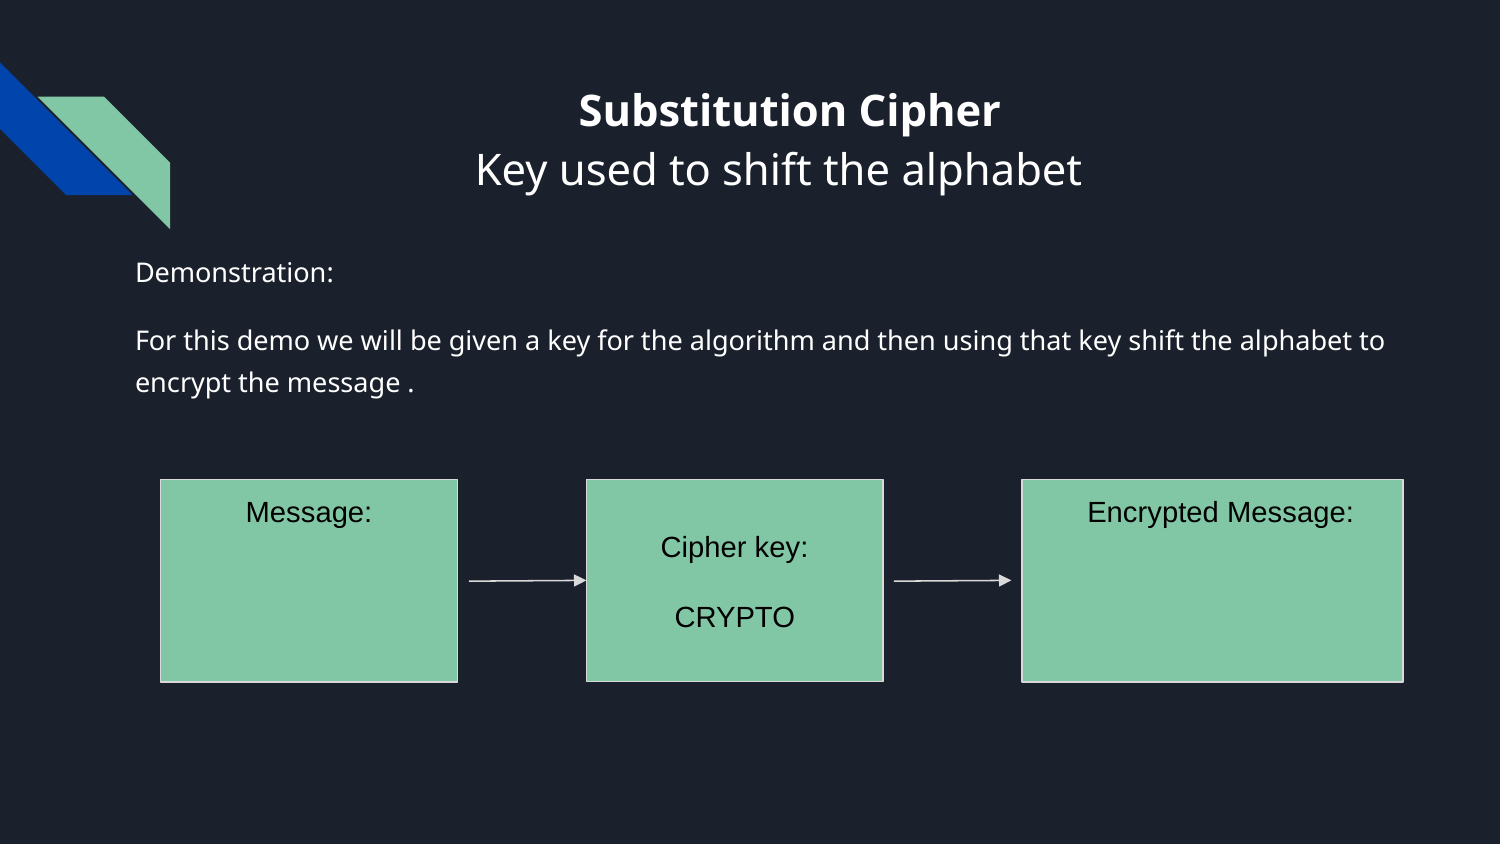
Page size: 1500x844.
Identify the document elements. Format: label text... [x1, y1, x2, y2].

text_box Message: [160, 479, 458, 682]
title Substitution Cipher Key used to shift the alphabet [212, 64, 1368, 215]
list Demonstration: For this demo we will be given a key for the algorithm and then using that key shift the alphabet to encrypt the message . [120, 233, 1414, 802]
text_box Cipher key: CRYPTO [586, 479, 884, 682]
text_box Encrypted Message: [1021, 479, 1404, 682]
